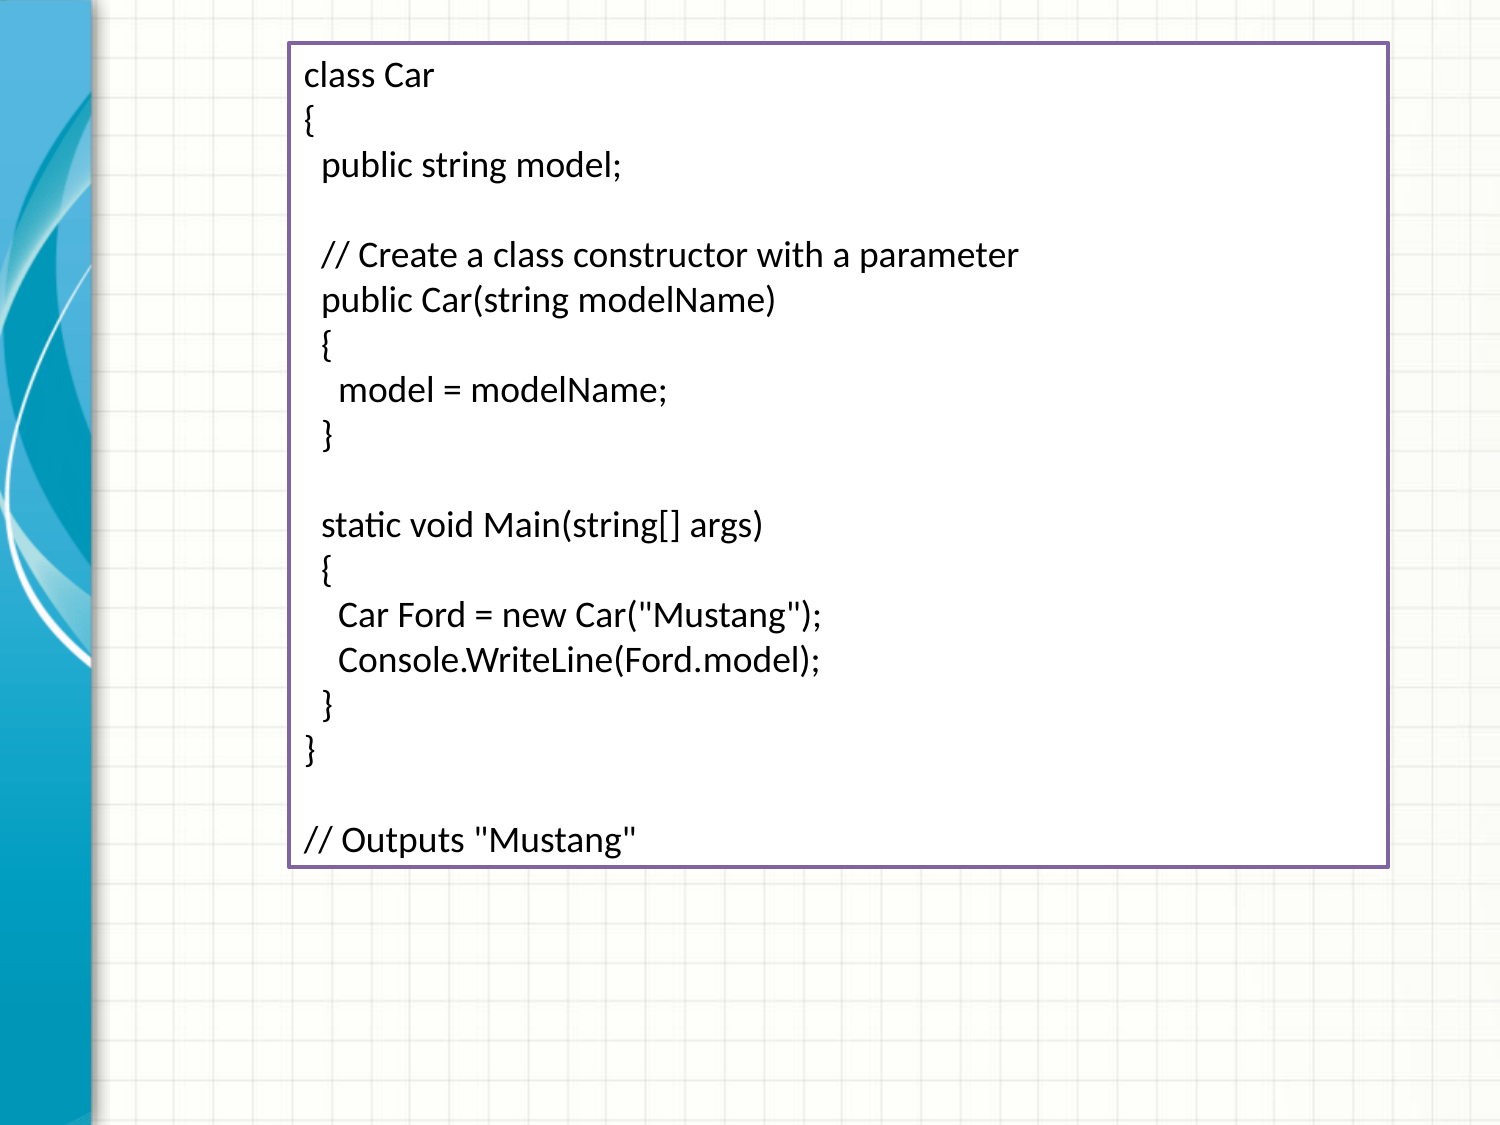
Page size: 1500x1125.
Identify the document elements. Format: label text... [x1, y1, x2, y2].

picture [0, 0, 1500, 1125]
text_box class Car { public string model; // Create a class constructor with a parameter public Car(string modelName) { model = modelName; } static void Main(string[] args) { Car Ford = new Car("Mustang"); Console.WriteLine(Ford.model); } } // Outputs "Mustang" [287, 41, 1390, 869]
